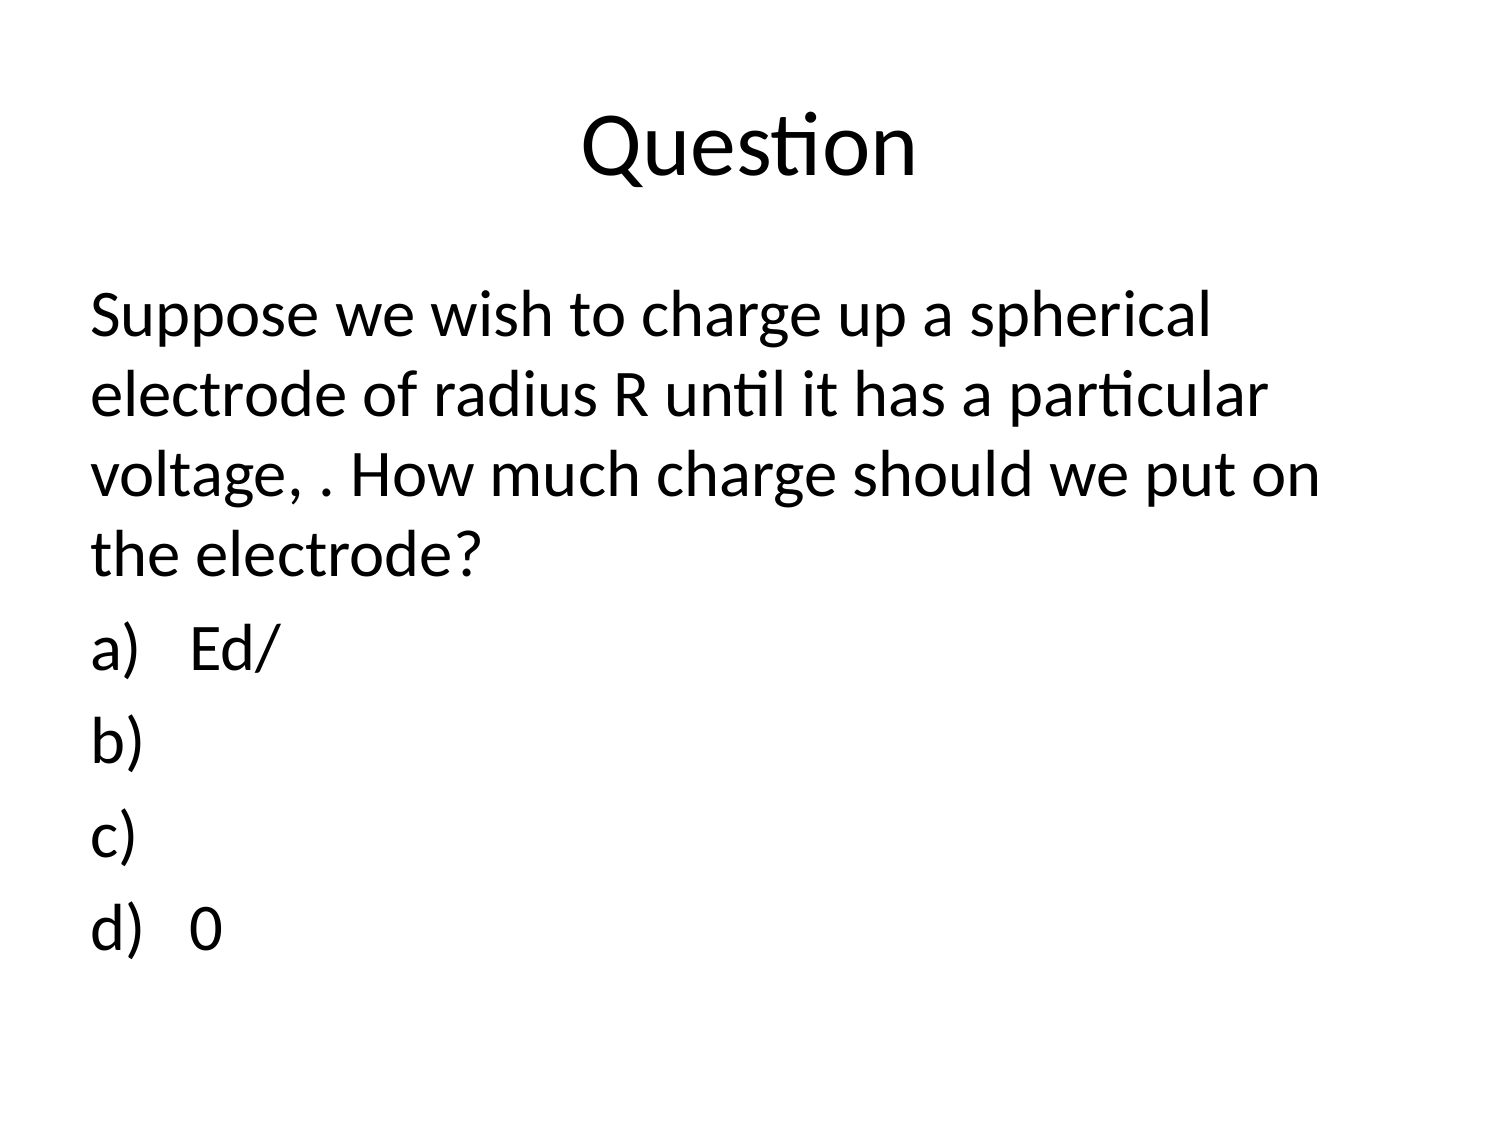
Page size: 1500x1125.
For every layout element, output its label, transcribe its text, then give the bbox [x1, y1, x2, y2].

title Question [75, 45, 1425, 233]
